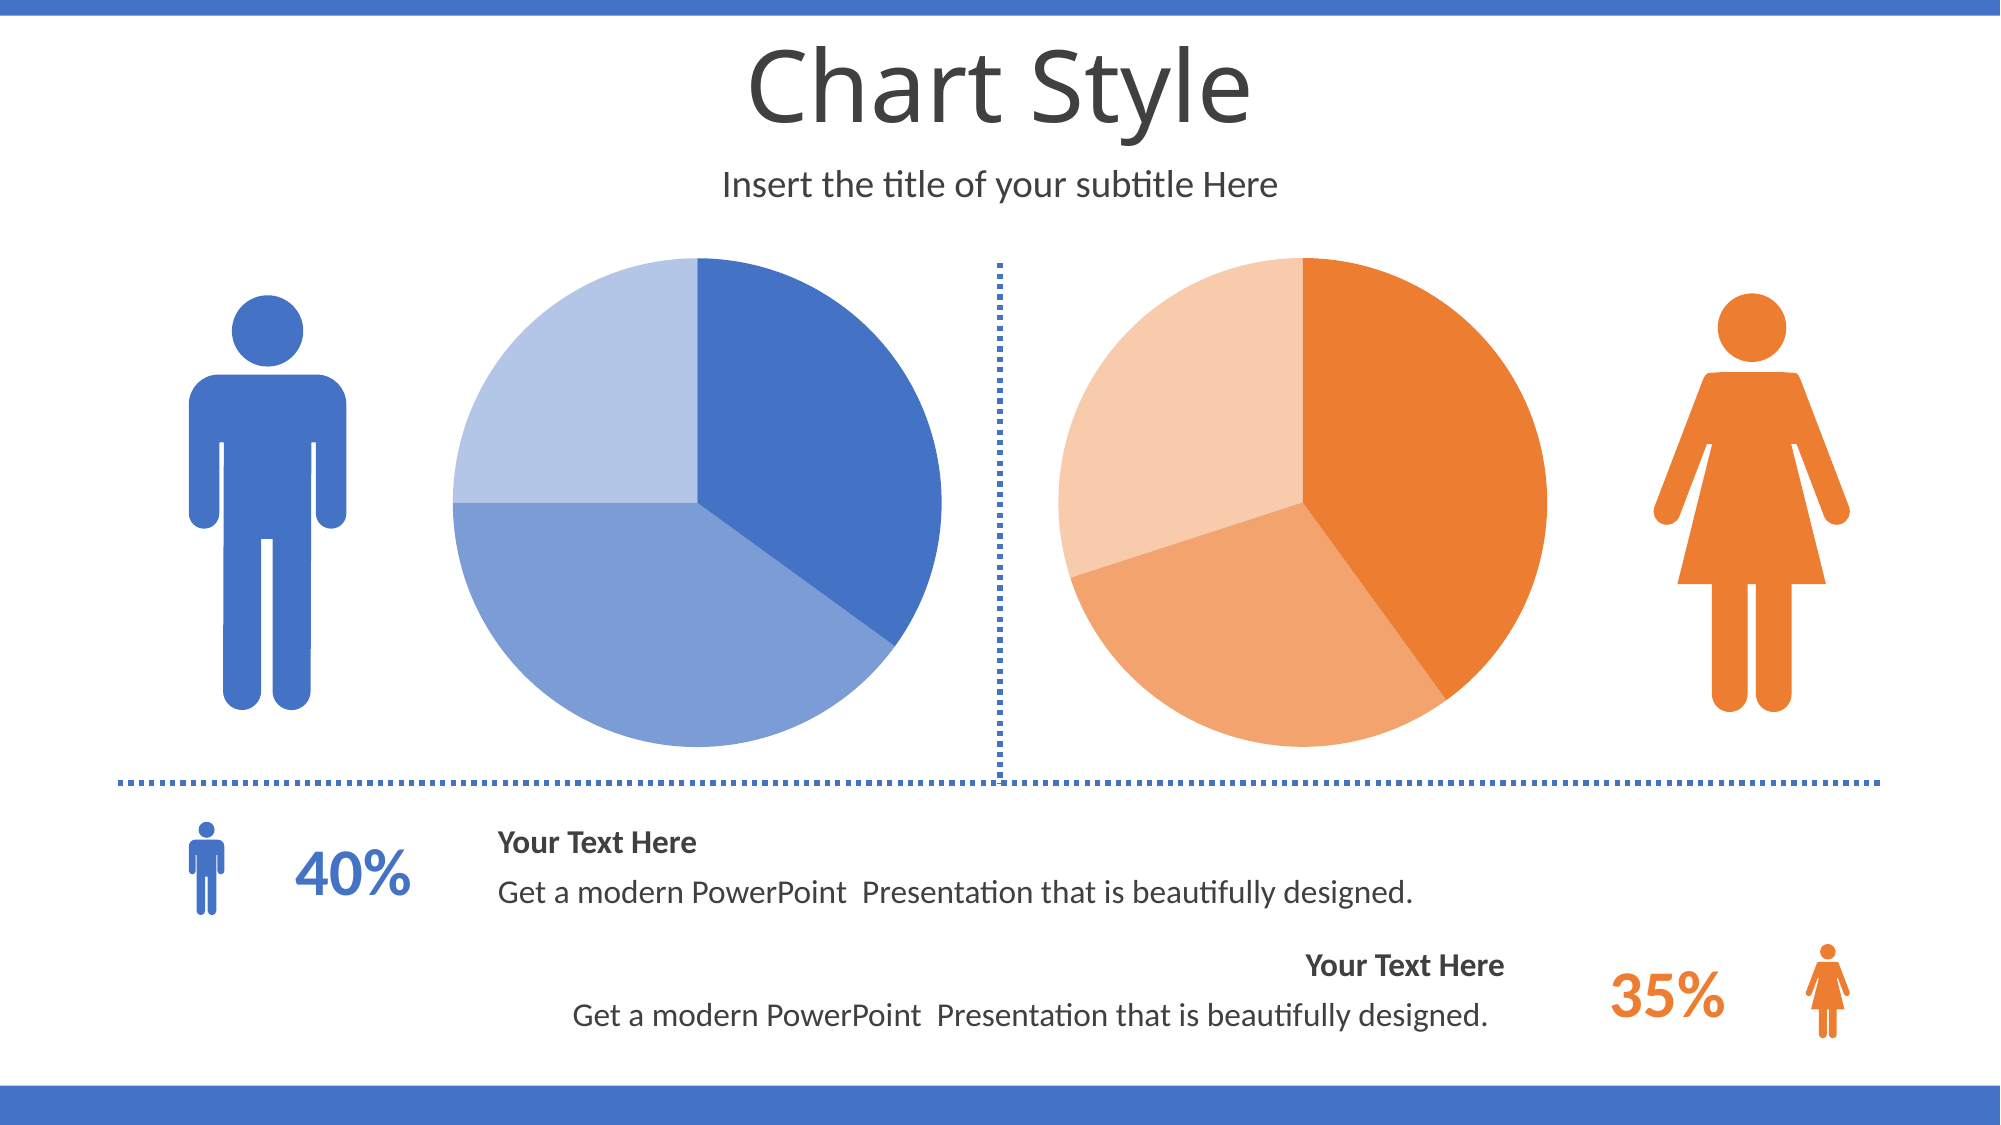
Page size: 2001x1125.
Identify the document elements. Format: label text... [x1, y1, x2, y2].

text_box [483, 935, 1520, 1042]
text_box [187, 373, 348, 712]
chart [442, 247, 952, 758]
text_box [1716, 292, 1788, 363]
text_box [1652, 371, 1851, 714]
text_box [230, 294, 305, 368]
text_box 35% [1573, 943, 1763, 1039]
text_box [187, 820, 226, 917]
text_box [1804, 942, 1851, 1040]
text_box 40% [258, 821, 449, 916]
chart [1048, 247, 1558, 758]
list Chart Style [0, 26, 2000, 153]
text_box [483, 812, 1520, 919]
list Insert the title of your subtitle Here [0, 153, 2000, 216]
